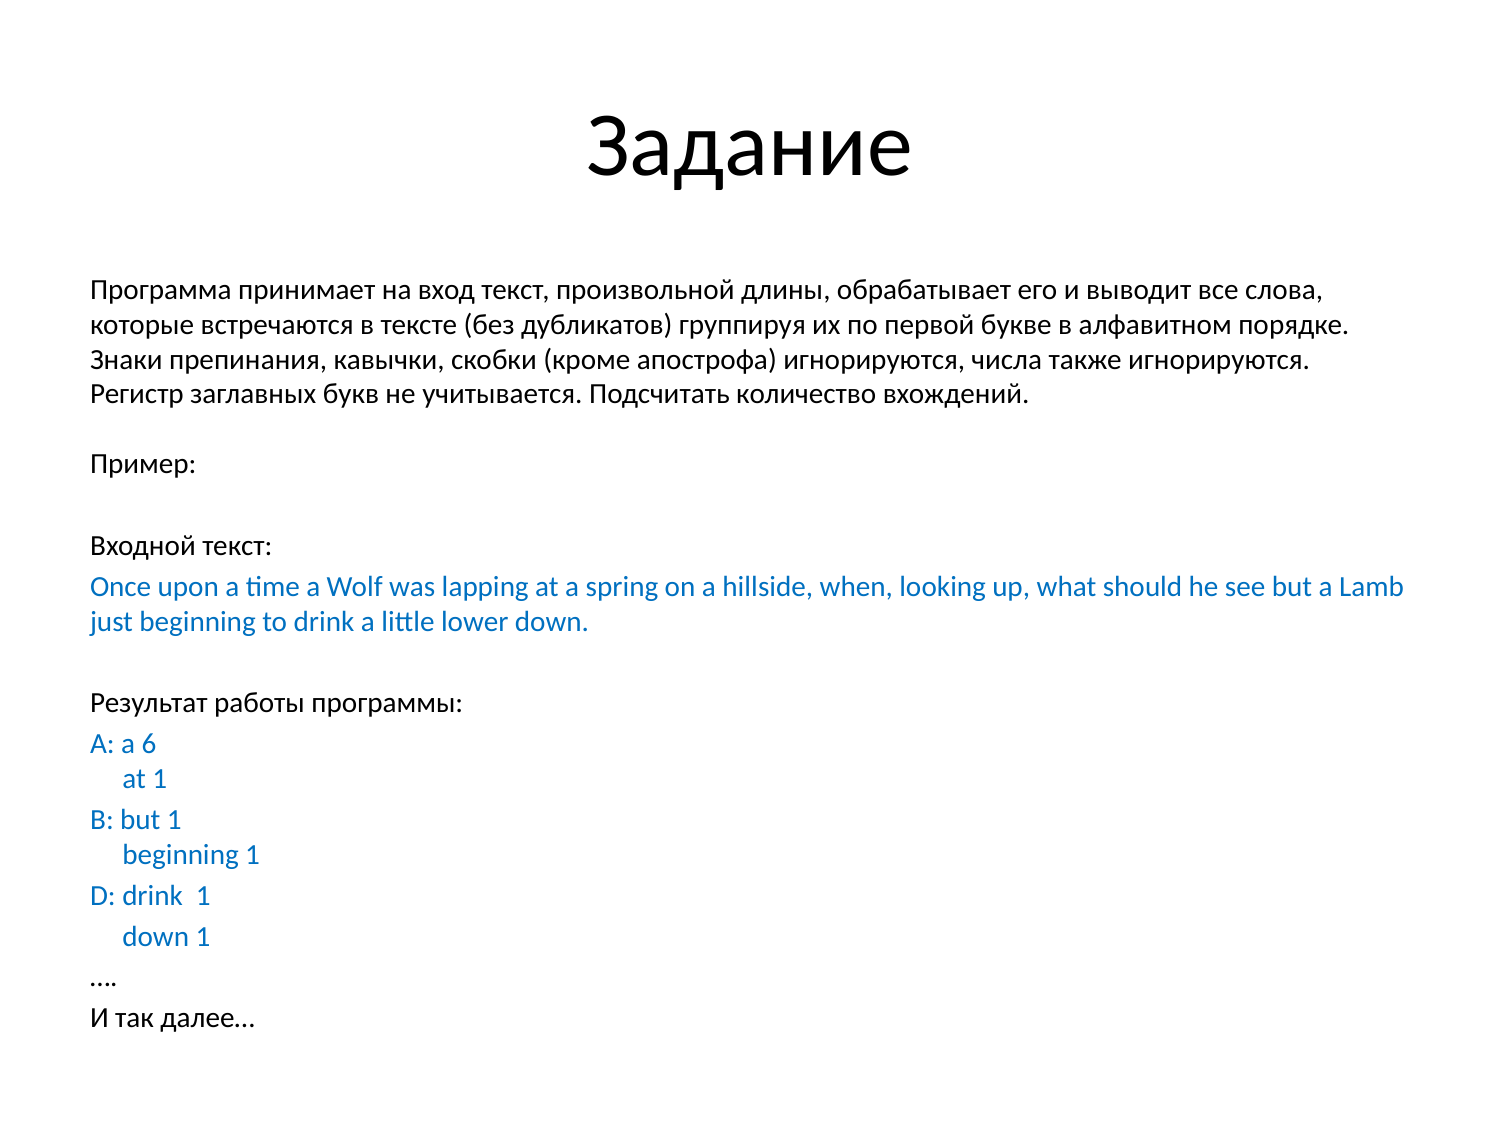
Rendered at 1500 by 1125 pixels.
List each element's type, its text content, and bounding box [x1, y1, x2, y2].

list Программа принимает на вход текст, произвольной длины, обрабатывает его и выводит все слова, которые встречаются в тексте (без дубликатов) группируя их по первой букве в алфавитном порядке. Знаки препинания, кавычки, скобки (кроме апострофа) игнорируются, числа также игнорируются. Регистр заглавных букв не учитывается. Подсчитать количество вхождений. Пример: Входной текст: Once upon a time a Wolf was lapping at a spring on a hillside, when, looking up, what should he see but a Lamb just beginning to drink a little lower down. Результат работы программы: A: a 6 at 1 B: but 1 beginning 1 D: drink 1 down 1 …. И так далее… [75, 262, 1425, 1005]
title Задание [75, 45, 1425, 233]
